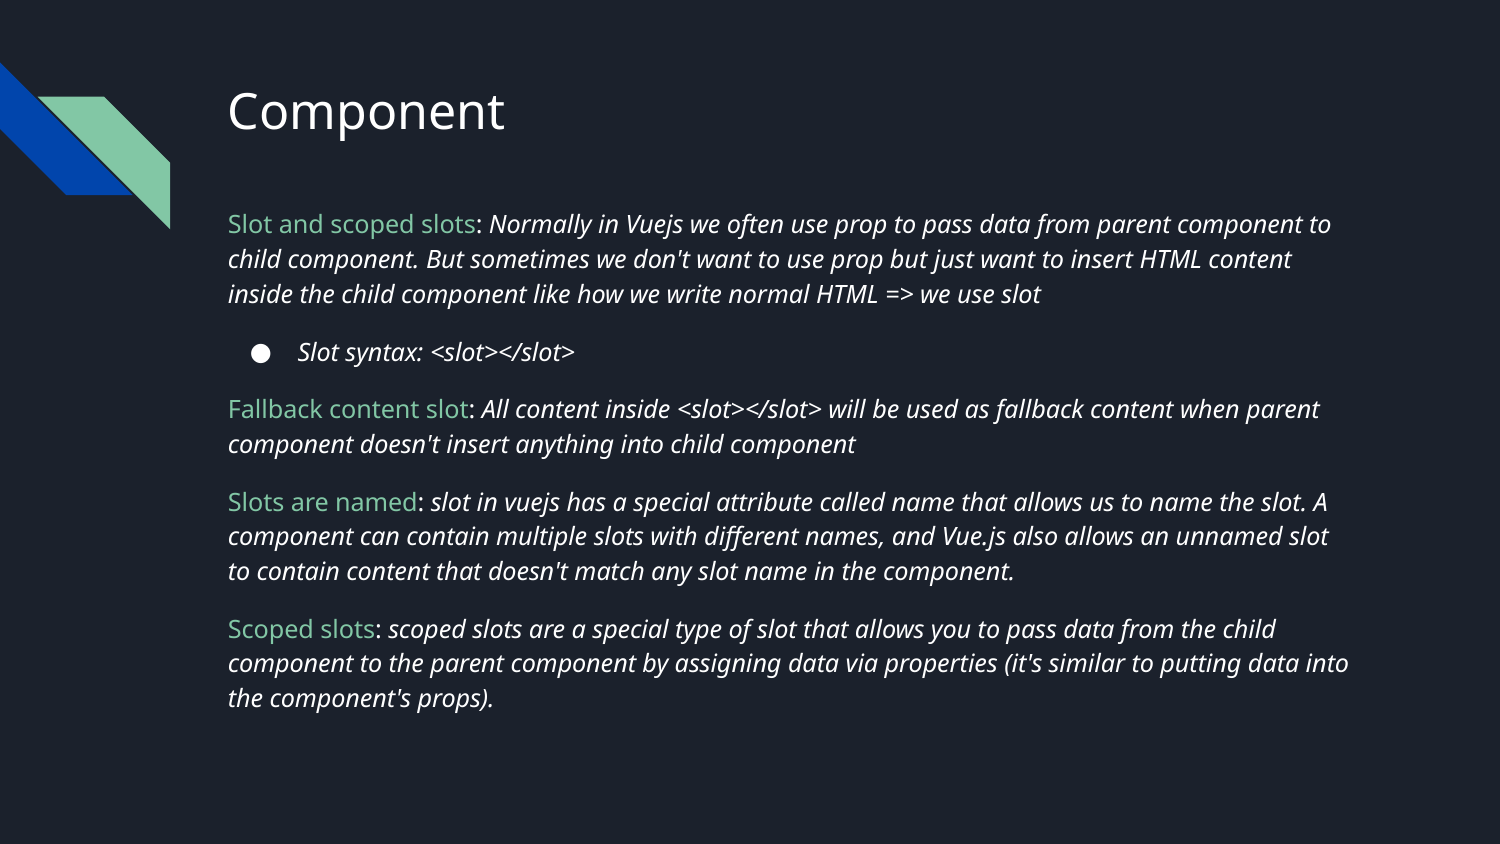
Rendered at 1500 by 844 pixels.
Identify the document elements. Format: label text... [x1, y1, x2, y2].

list Slot and scoped slots: Normally in Vuejs we often use prop to pass data from parent component to child component. But sometimes we don't want to use prop but just want to insert HTML content inside the child component like how we write normal HTML => we use slot Slot syntax: <slot></slot> Fallback content slot: All content inside <slot></slot> will be used as fallback content when parent component doesn't insert anything into child component Slots are named: slot in vuejs has a special attribute called name that allows us to name the slot. A component can contain multiple slots with different names, and Vue.js also allows an unnamed slot to contain content that doesn't match any slot name in the component. Scoped slots: scoped slots are a special type of slot that allows you to pass data from the child component to the parent component by assigning data via properties (it's similar to putting data into the component's props). [212, 189, 1368, 735]
title Component [212, 64, 1368, 189]
